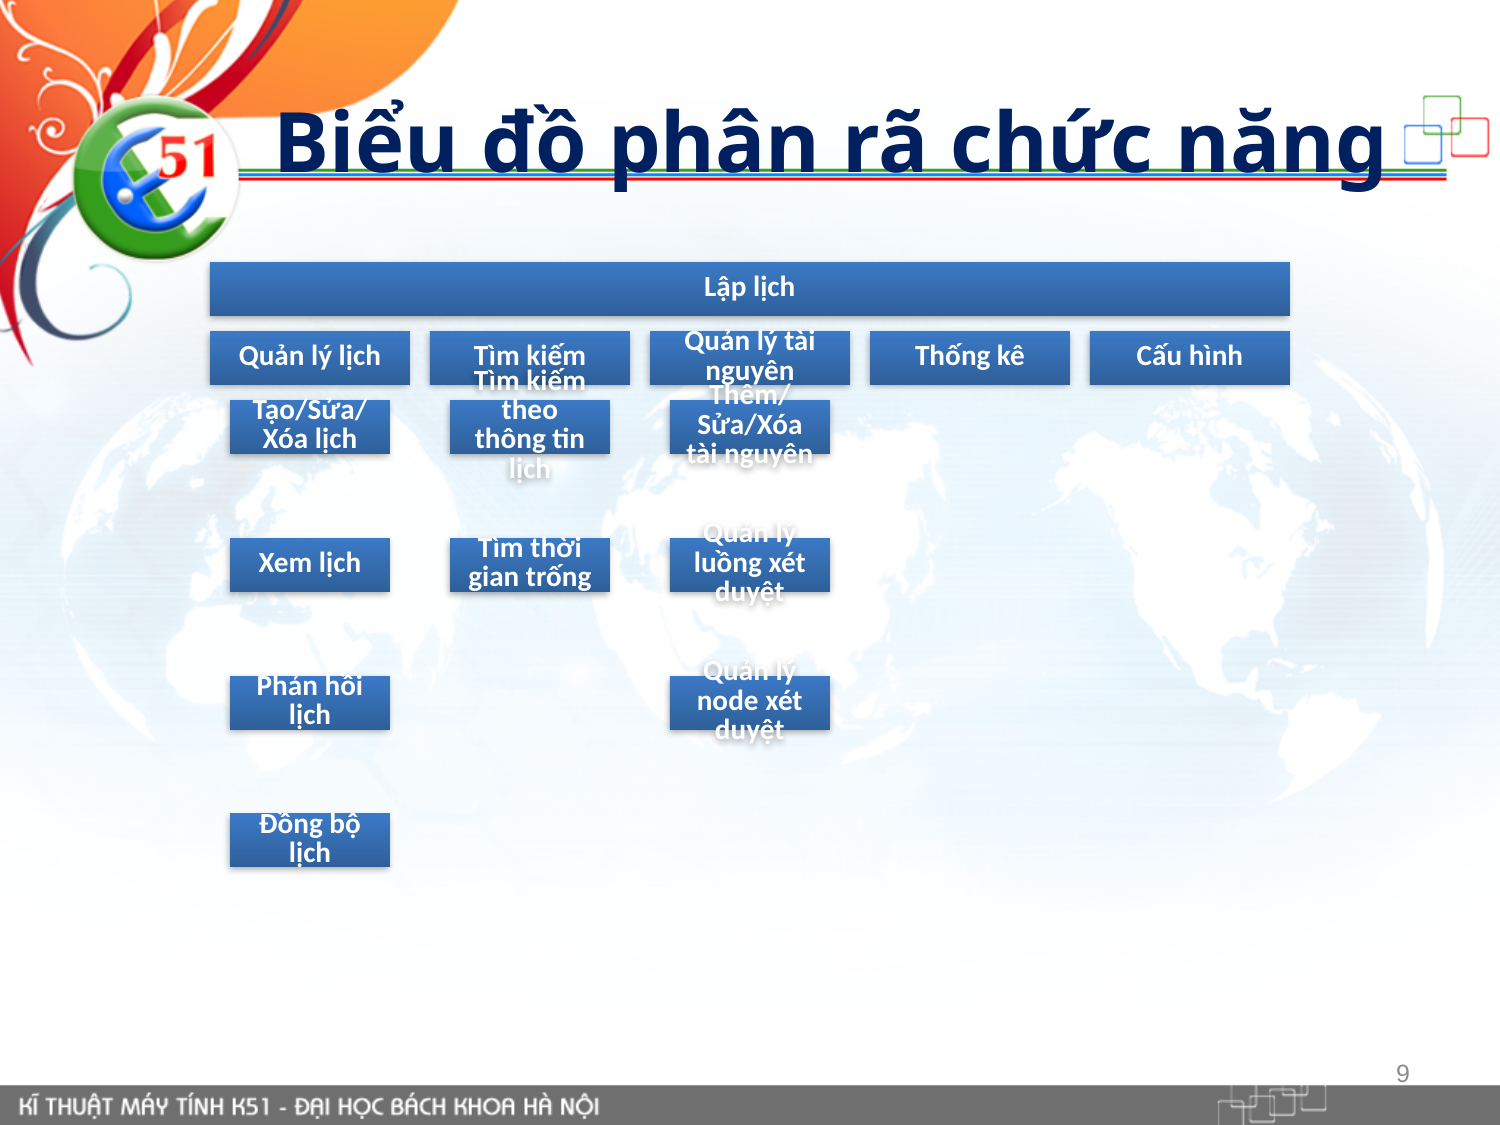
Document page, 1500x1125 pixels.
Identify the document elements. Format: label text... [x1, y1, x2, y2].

title Biểu đồ phân rã chức năng [237, 44, 1426, 233]
slide_number 9 [1074, 1042, 1425, 1103]
picture [0, 0, 1500, 1125]
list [74, 262, 1426, 1006]
